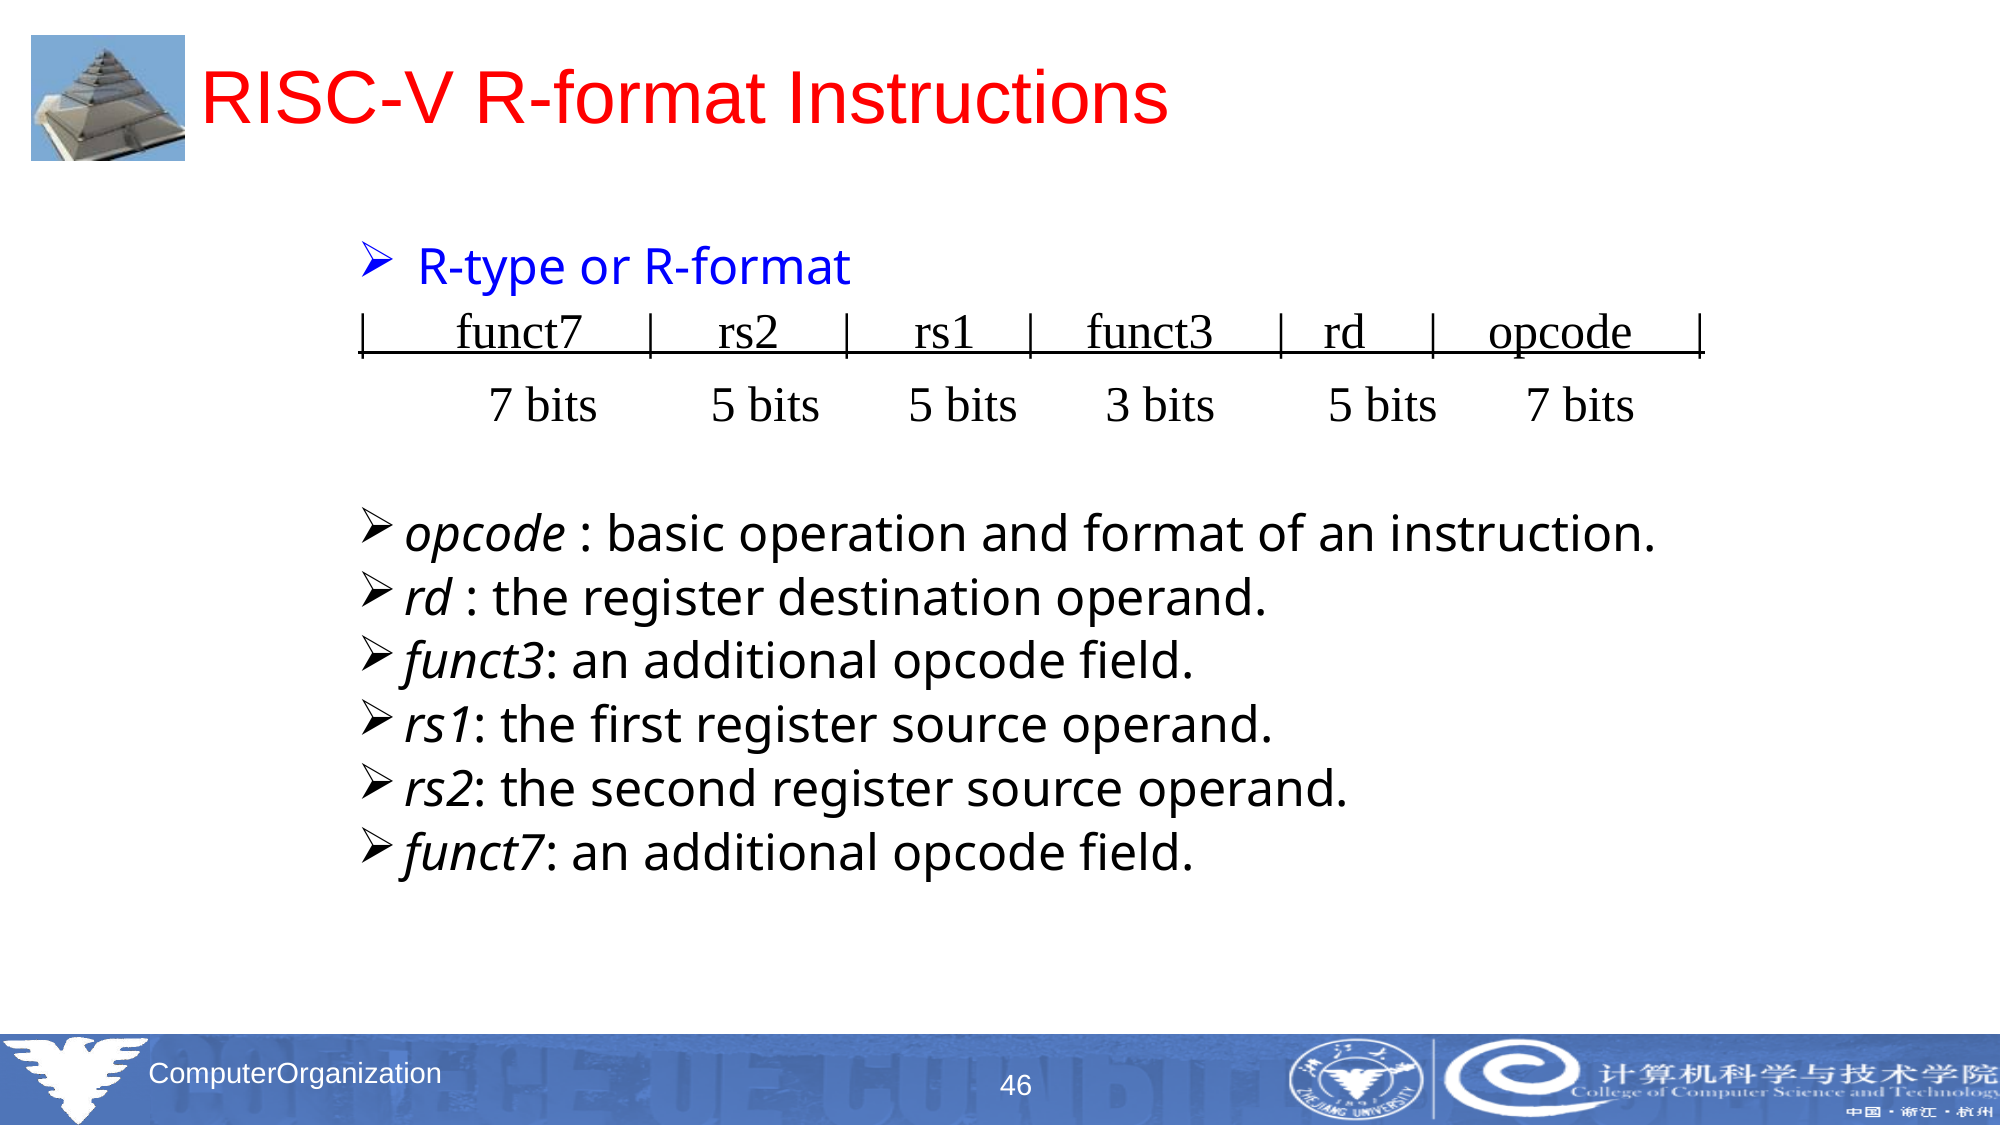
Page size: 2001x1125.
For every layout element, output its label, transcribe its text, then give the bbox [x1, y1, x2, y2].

picture [31, 35, 184, 161]
picture [0, 1034, 2000, 1125]
list R-type or R-format | funct7 | rs2 | rs1 | funct3 | rd | opcode | 7 bits 5 bits 5 bits 3 bits 5 bits 7 bits opcode : basic operation and format of an instruction. rd : the register destination operand. funct3: an additional opcode field. rs1: the first register source operand. rs2: the second register source operand. funct7: an additional opcode field. [267, 188, 1839, 946]
title RISC-V R-format Instructions [184, 0, 1953, 188]
